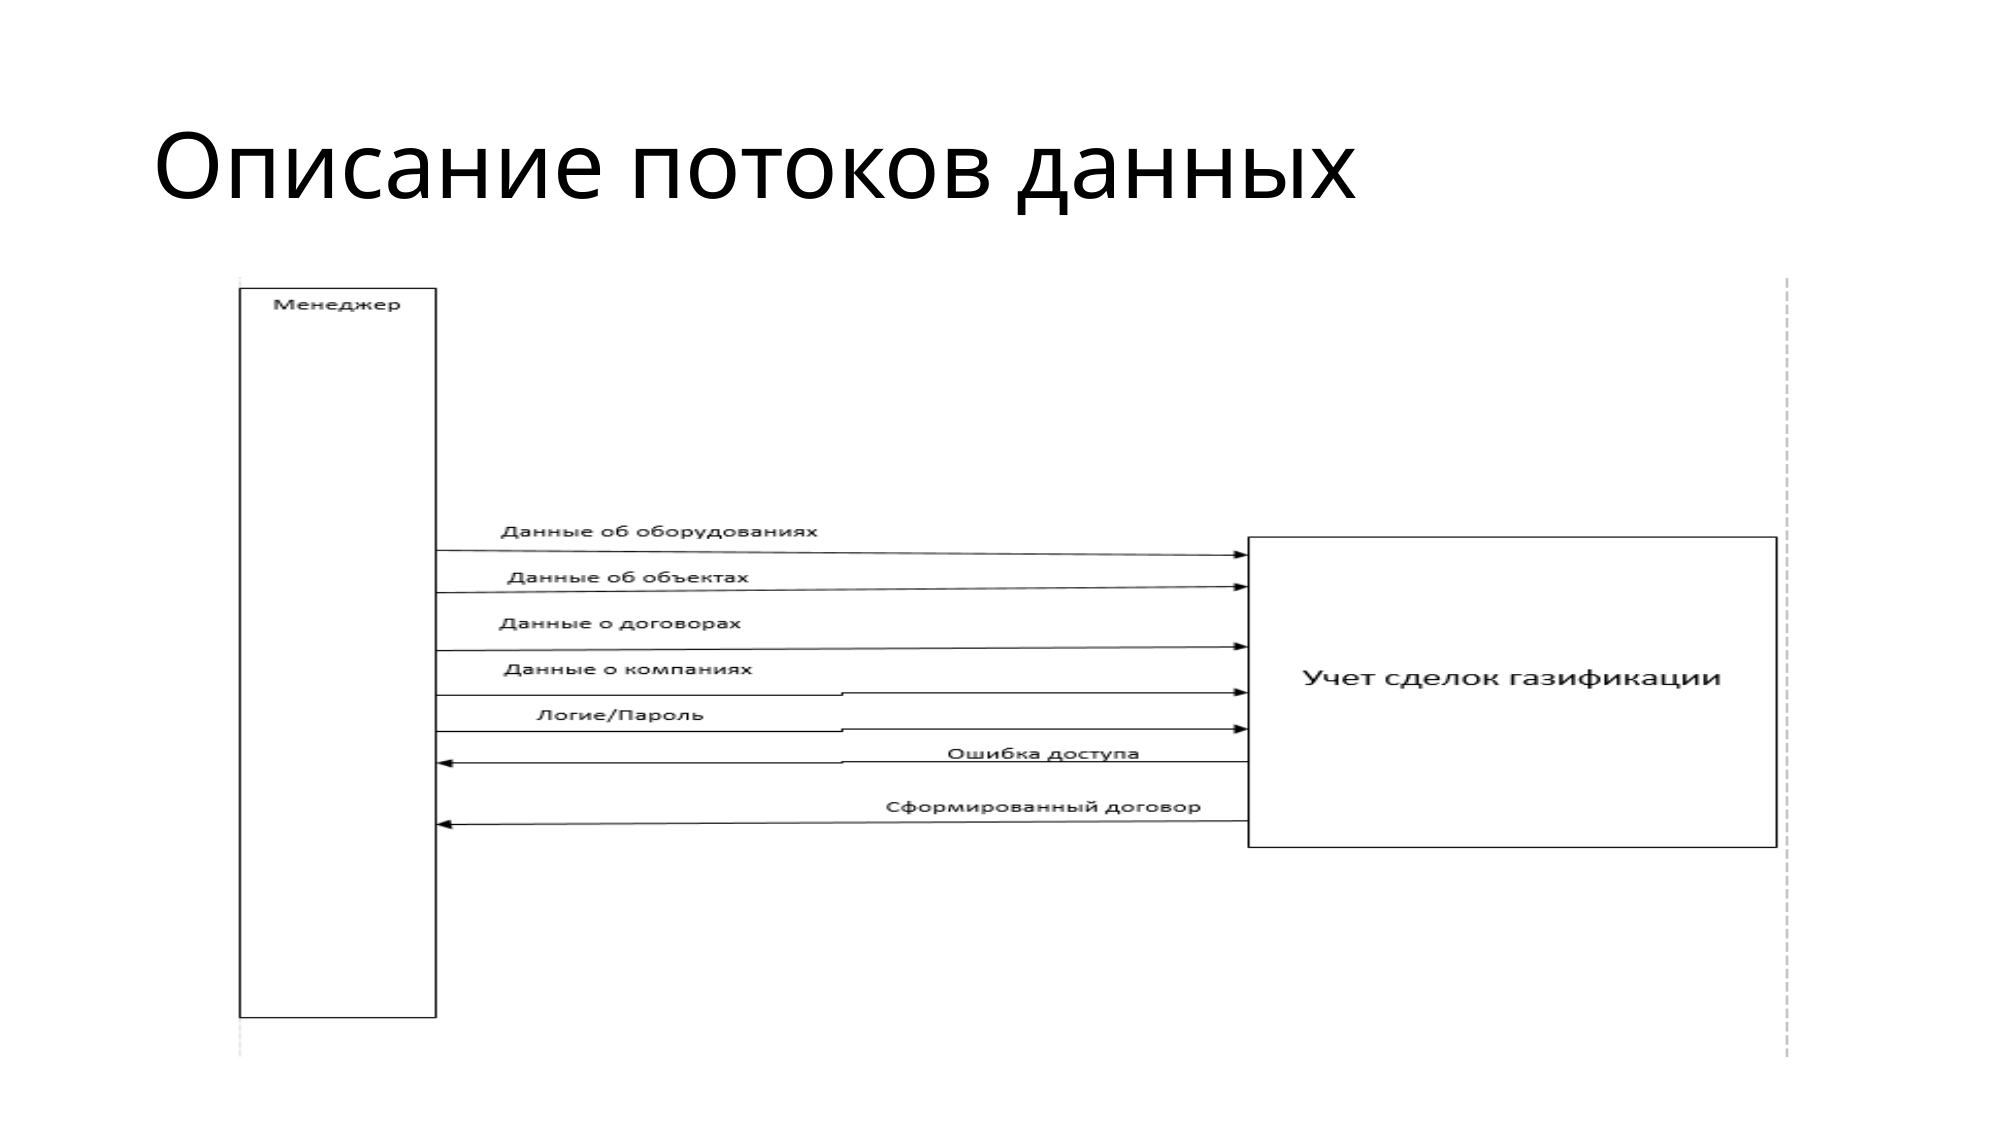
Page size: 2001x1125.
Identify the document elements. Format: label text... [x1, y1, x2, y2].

picture [225, 277, 1803, 1057]
title Описание потоков данных [137, 59, 1863, 278]
